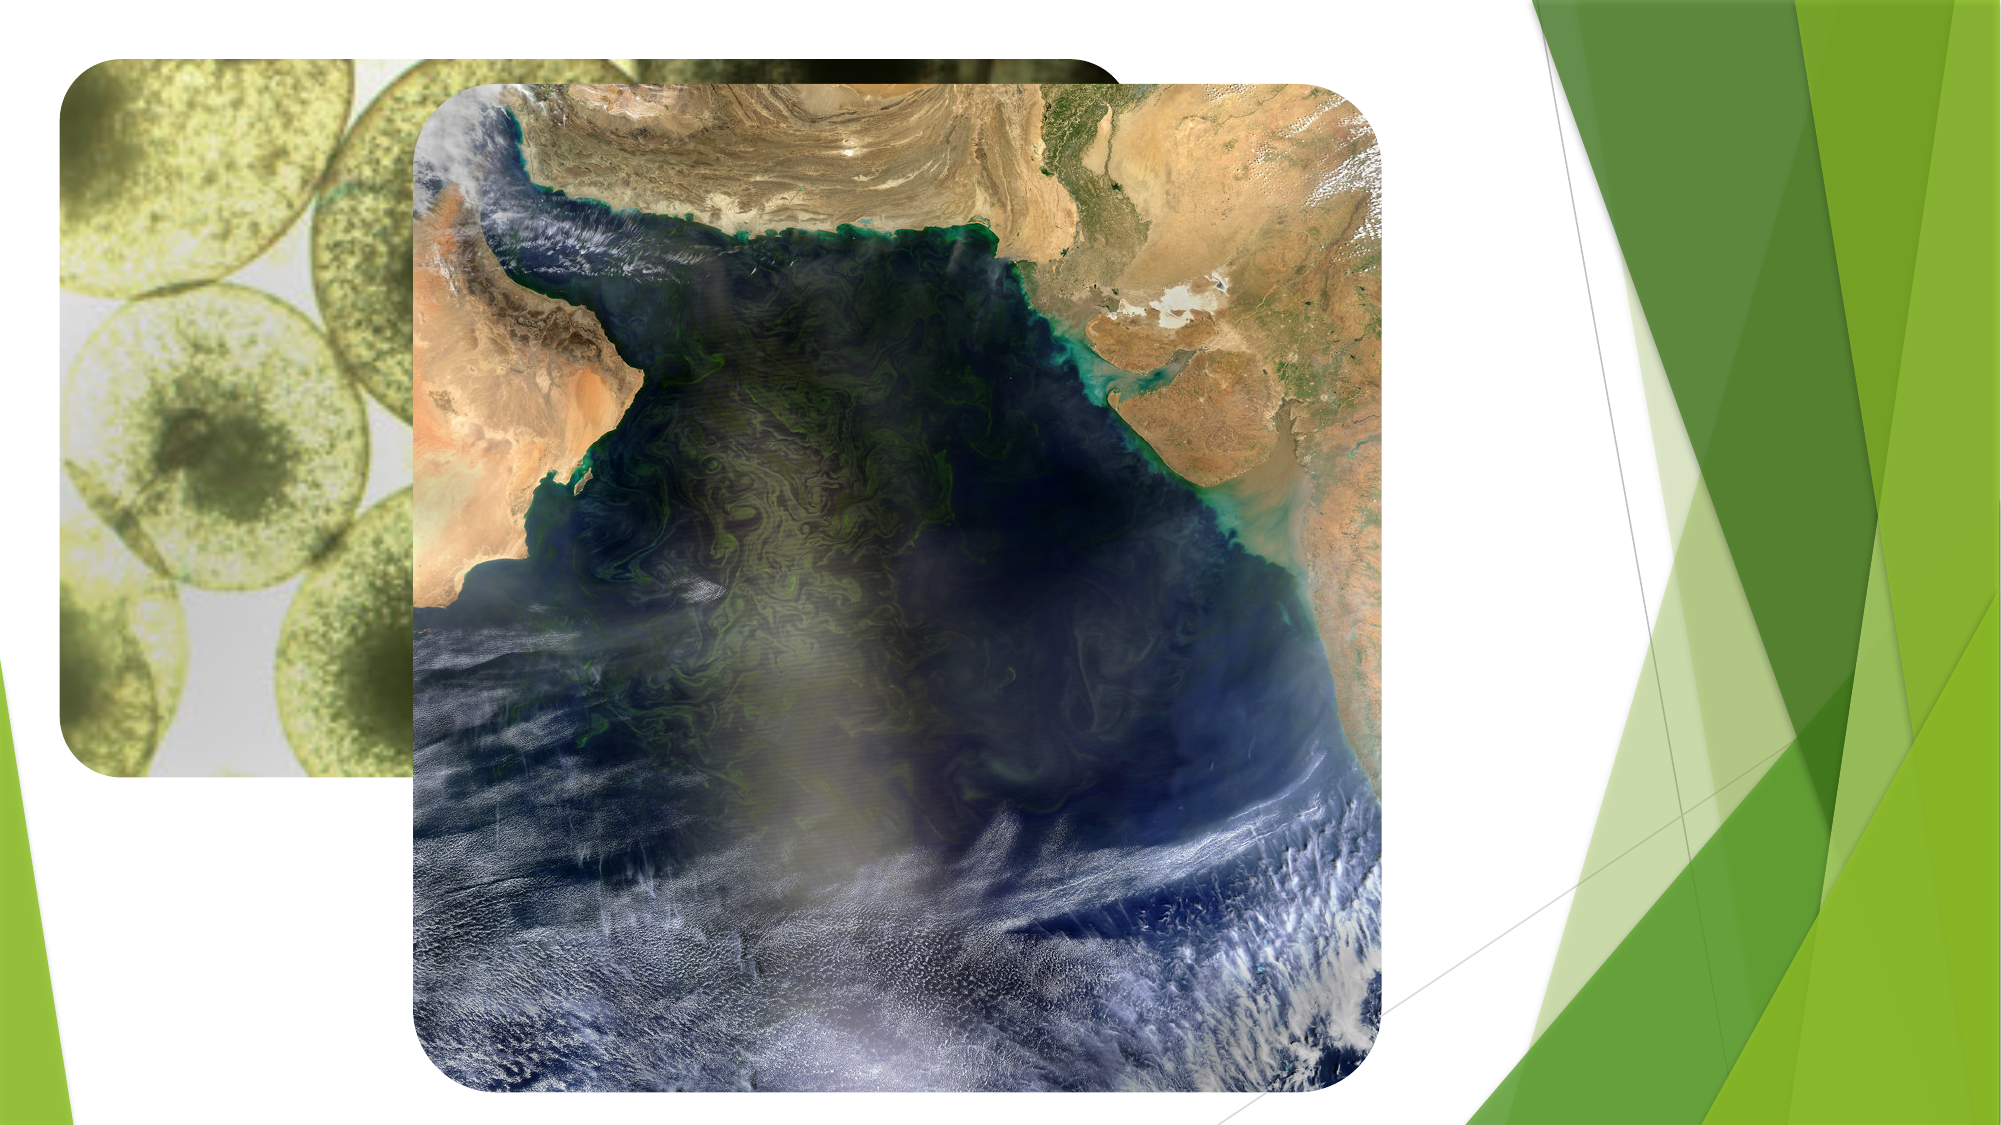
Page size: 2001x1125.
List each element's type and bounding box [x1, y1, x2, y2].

picture [59, 58, 1383, 1093]
